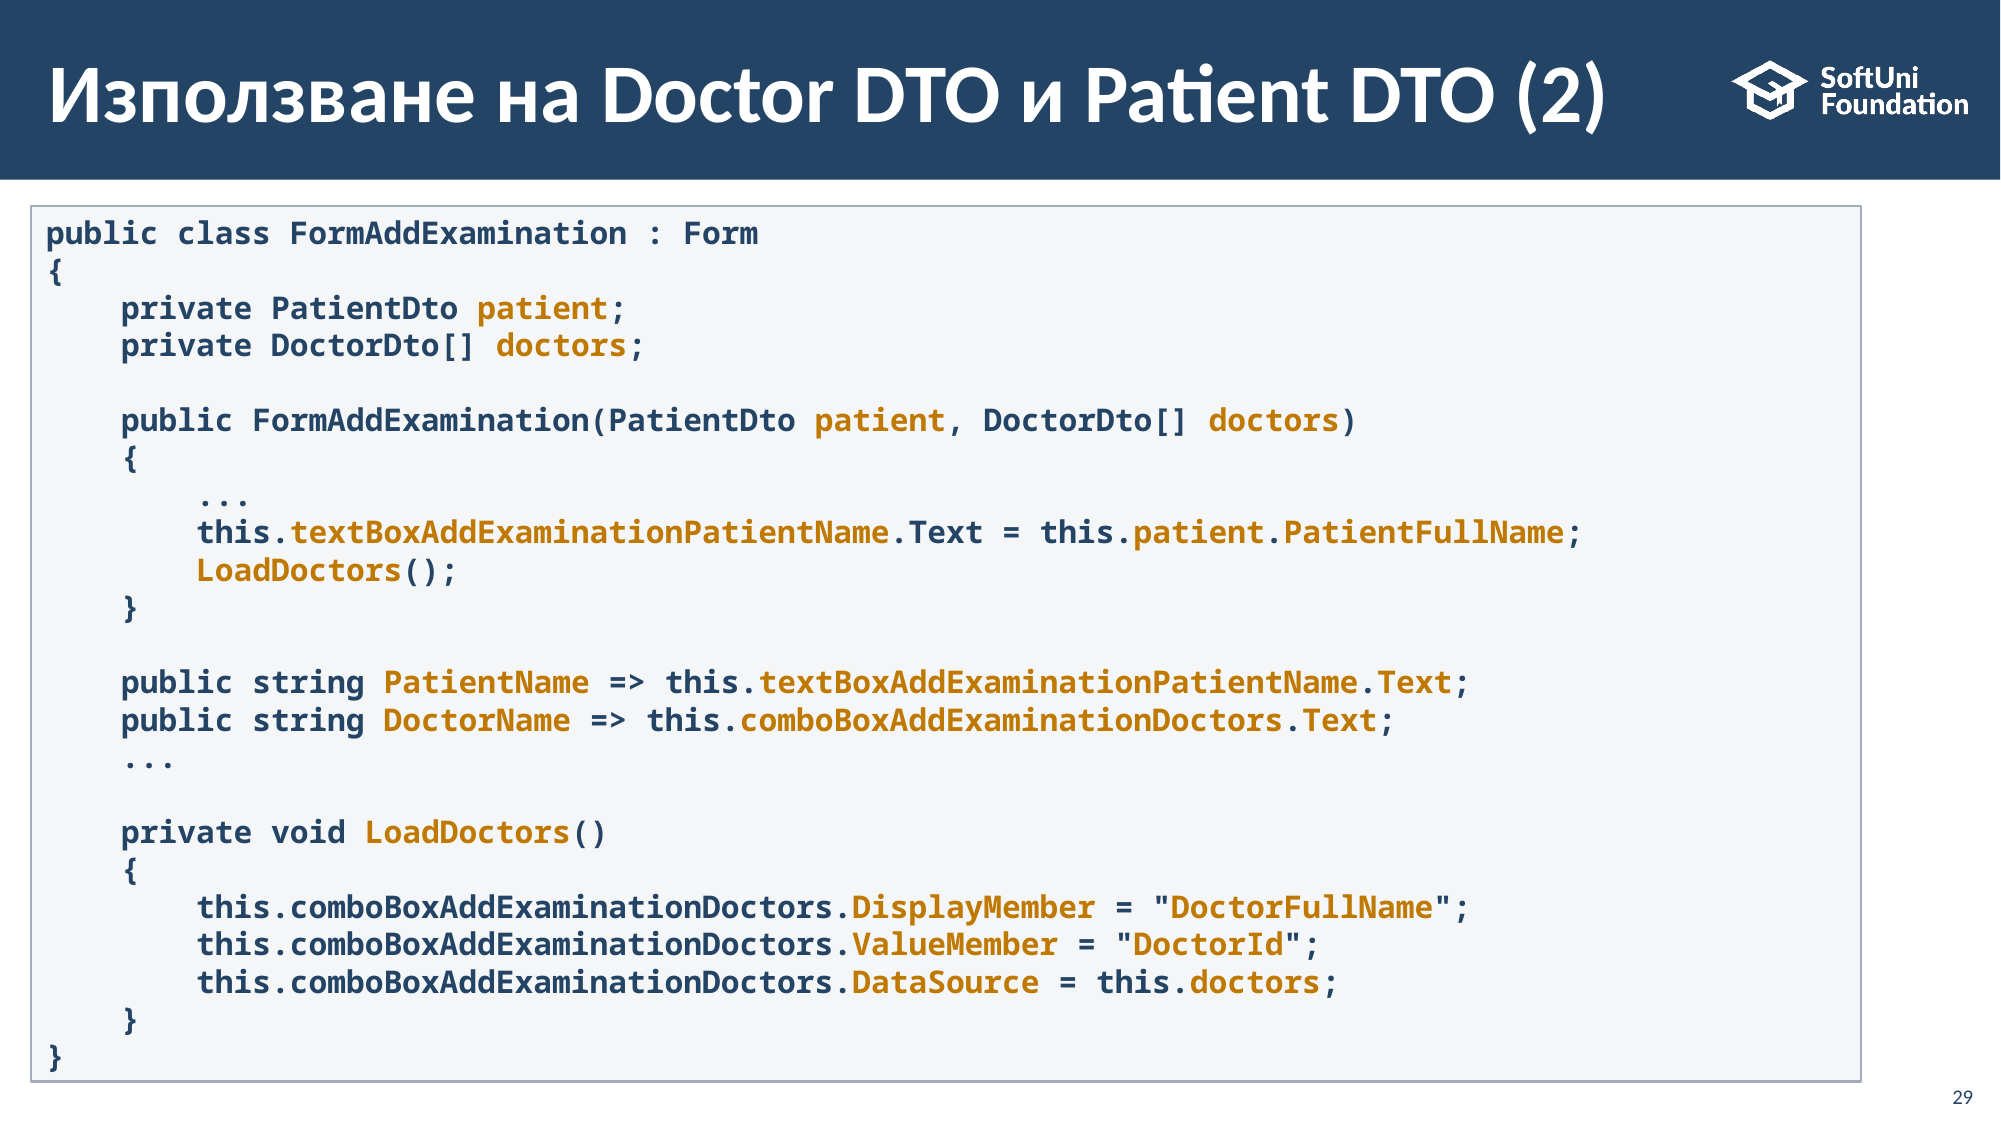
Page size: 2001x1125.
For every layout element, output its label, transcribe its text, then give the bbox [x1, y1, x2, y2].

slide_number 29 [1927, 1067, 1989, 1117]
title Използване на Doctor DTO и Patient DTO (2) [31, 16, 1716, 162]
text_box public class FormAddExamination : Form { private PatientDto patient; private DoctorDto[] doctors; public FormAddExamination(PatientDto patient, DoctorDto[] doctors) { ... this.textBoxAddExaminationPatientName.Text = this.patient.PatientFullName; LoadDoctors(); } public string PatientName => this.textBoxAddExaminationPatientName.Text; public string DoctorName => this.comboBoxAddExaminationDoctors.Text; ... private void LoadDoctors() { this.comboBoxAddExaminationDoctors.DisplayMember = "DoctorFullName"; this.comboBoxAddExaminationDoctors.ValueMember = "DoctorId"; this.comboBoxAddExaminationDoctors.DataSource = this.doctors; } } [31, 205, 1862, 1082]
picture [1731, 60, 1968, 120]
